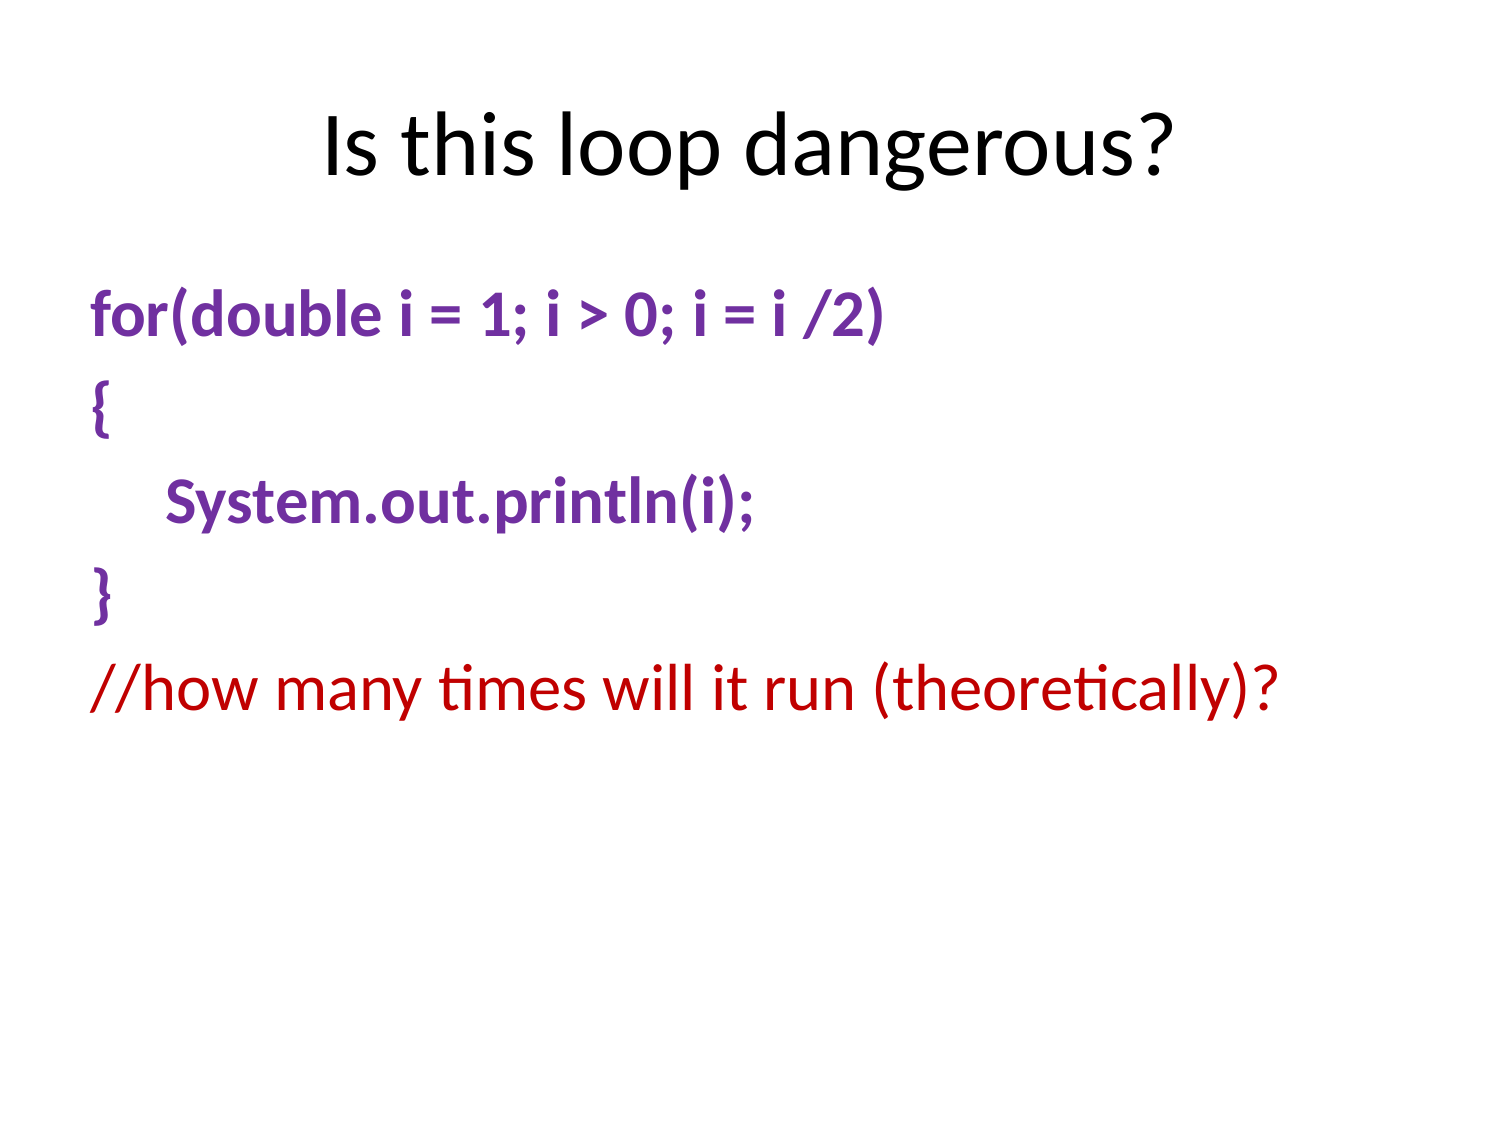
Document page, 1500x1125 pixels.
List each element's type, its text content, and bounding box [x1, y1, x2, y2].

list for(double i = 1; i > 0; i = i /2) { System.out.println(i); } //how many times will it run (theoretically)? [75, 262, 1425, 1005]
title Is this loop dangerous? [75, 45, 1425, 233]
